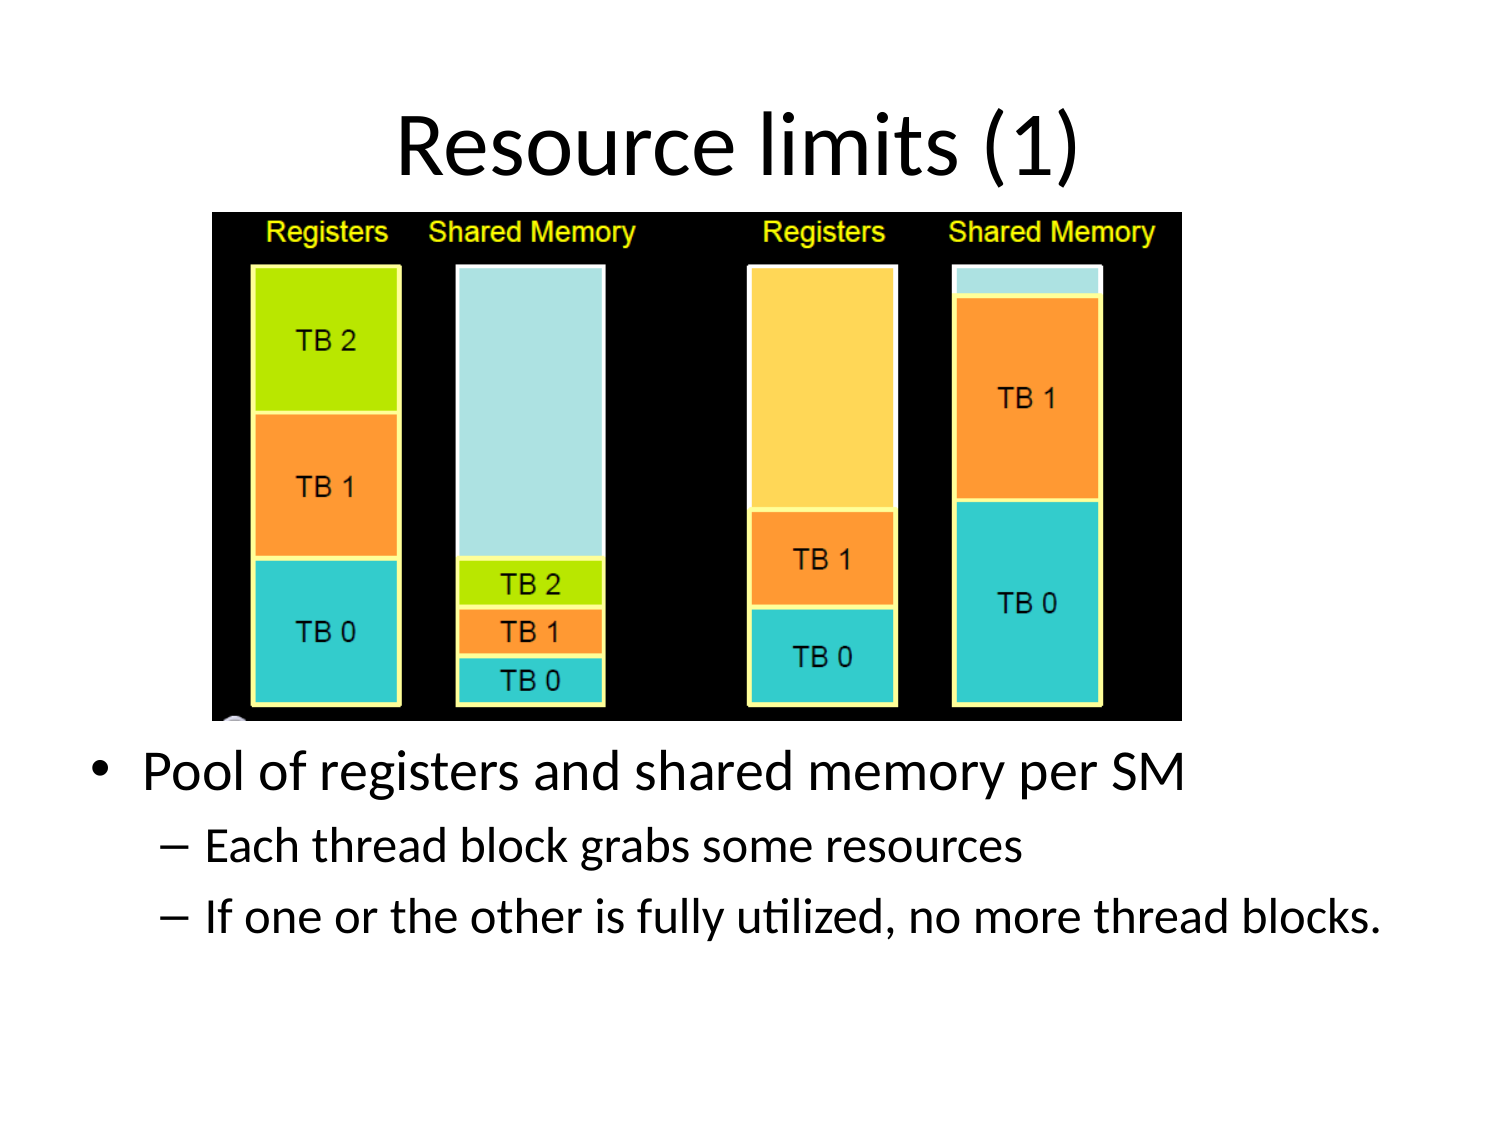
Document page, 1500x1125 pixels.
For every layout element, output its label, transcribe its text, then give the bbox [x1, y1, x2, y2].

list Pool of registers and shared memory per SM Each thread block grabs some resources If one or the other is fully utilized, no more thread blocks. [75, 725, 1425, 1005]
title Resource limits (1) [75, 45, 1425, 233]
picture [212, 212, 1182, 721]
